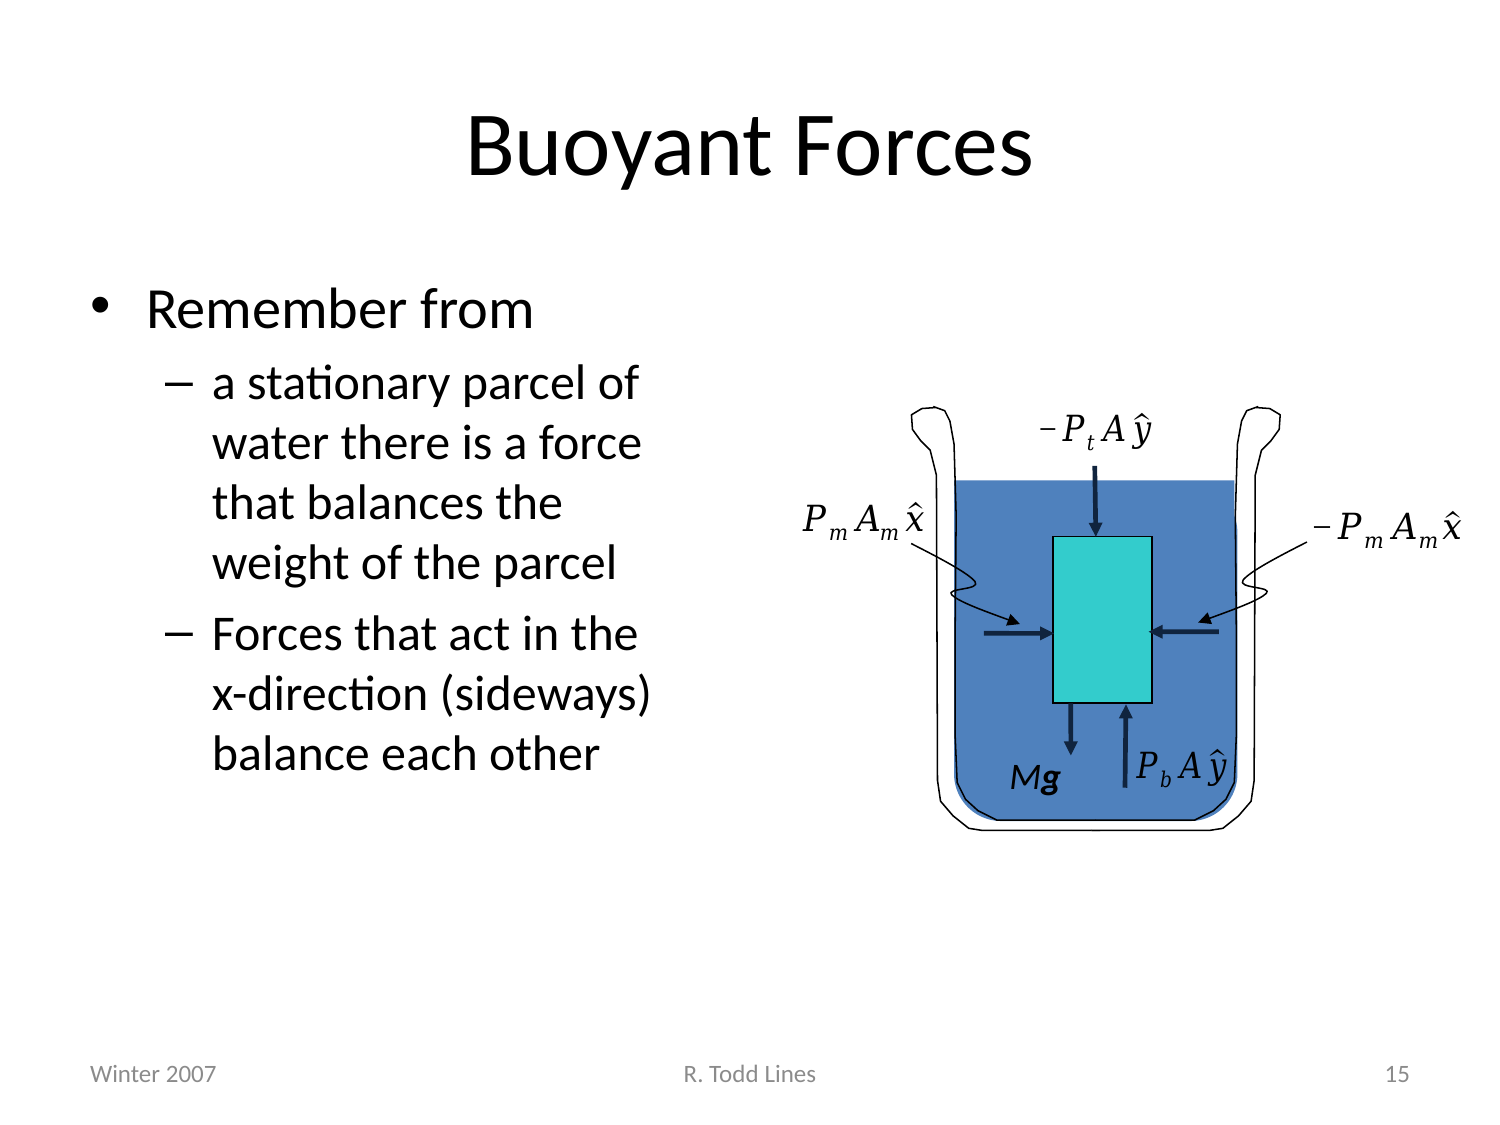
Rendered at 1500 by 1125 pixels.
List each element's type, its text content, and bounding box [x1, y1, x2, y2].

slide_number Winter 2007 [75, 1042, 425, 1103]
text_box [911, 407, 1281, 831]
text_box [1286, 541, 1307, 558]
title Buoyant Forces [75, 45, 1425, 233]
footer R. Todd Lines [512, 1042, 988, 1103]
slide_number 15 [1074, 1042, 1425, 1103]
list Remember from a stationary parcel of water there is a force that balances the weight of the parcel Forces that act in the x-direction (sideways) balance each other [75, 262, 678, 1005]
